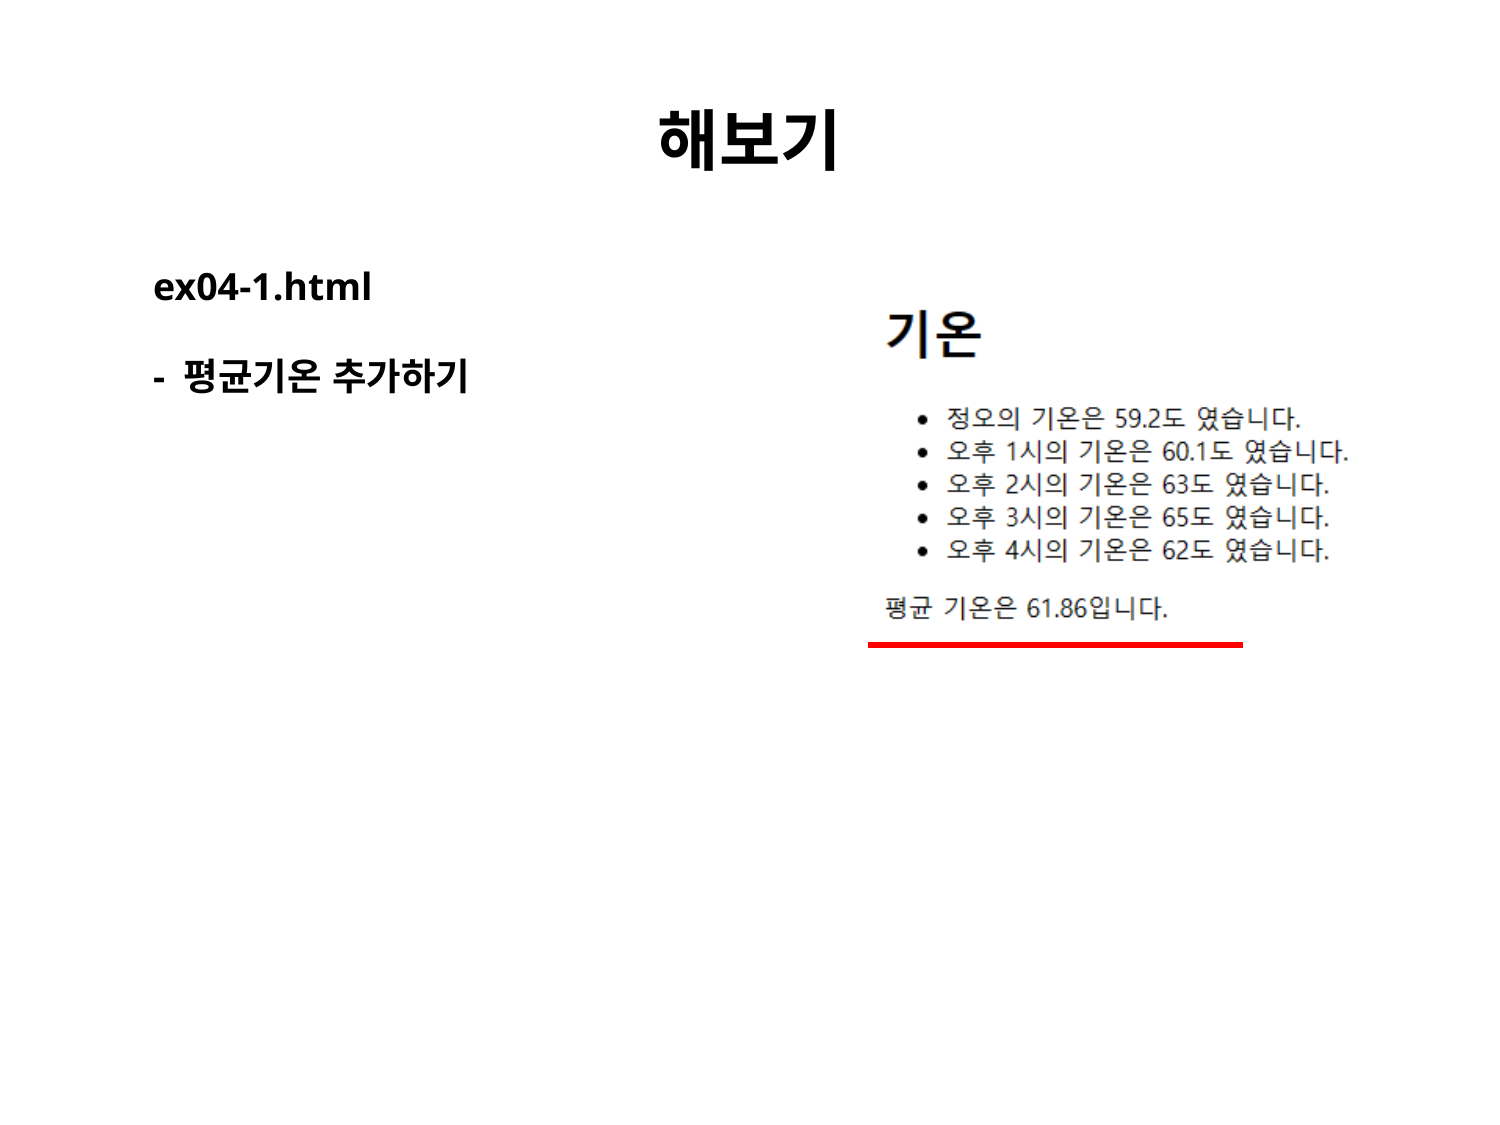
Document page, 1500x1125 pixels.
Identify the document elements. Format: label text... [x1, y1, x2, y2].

title 해보기 [75, 45, 1425, 233]
text_box ex04-1.html - 평균기온 추가하기 [138, 255, 486, 405]
picture [879, 290, 1385, 652]
